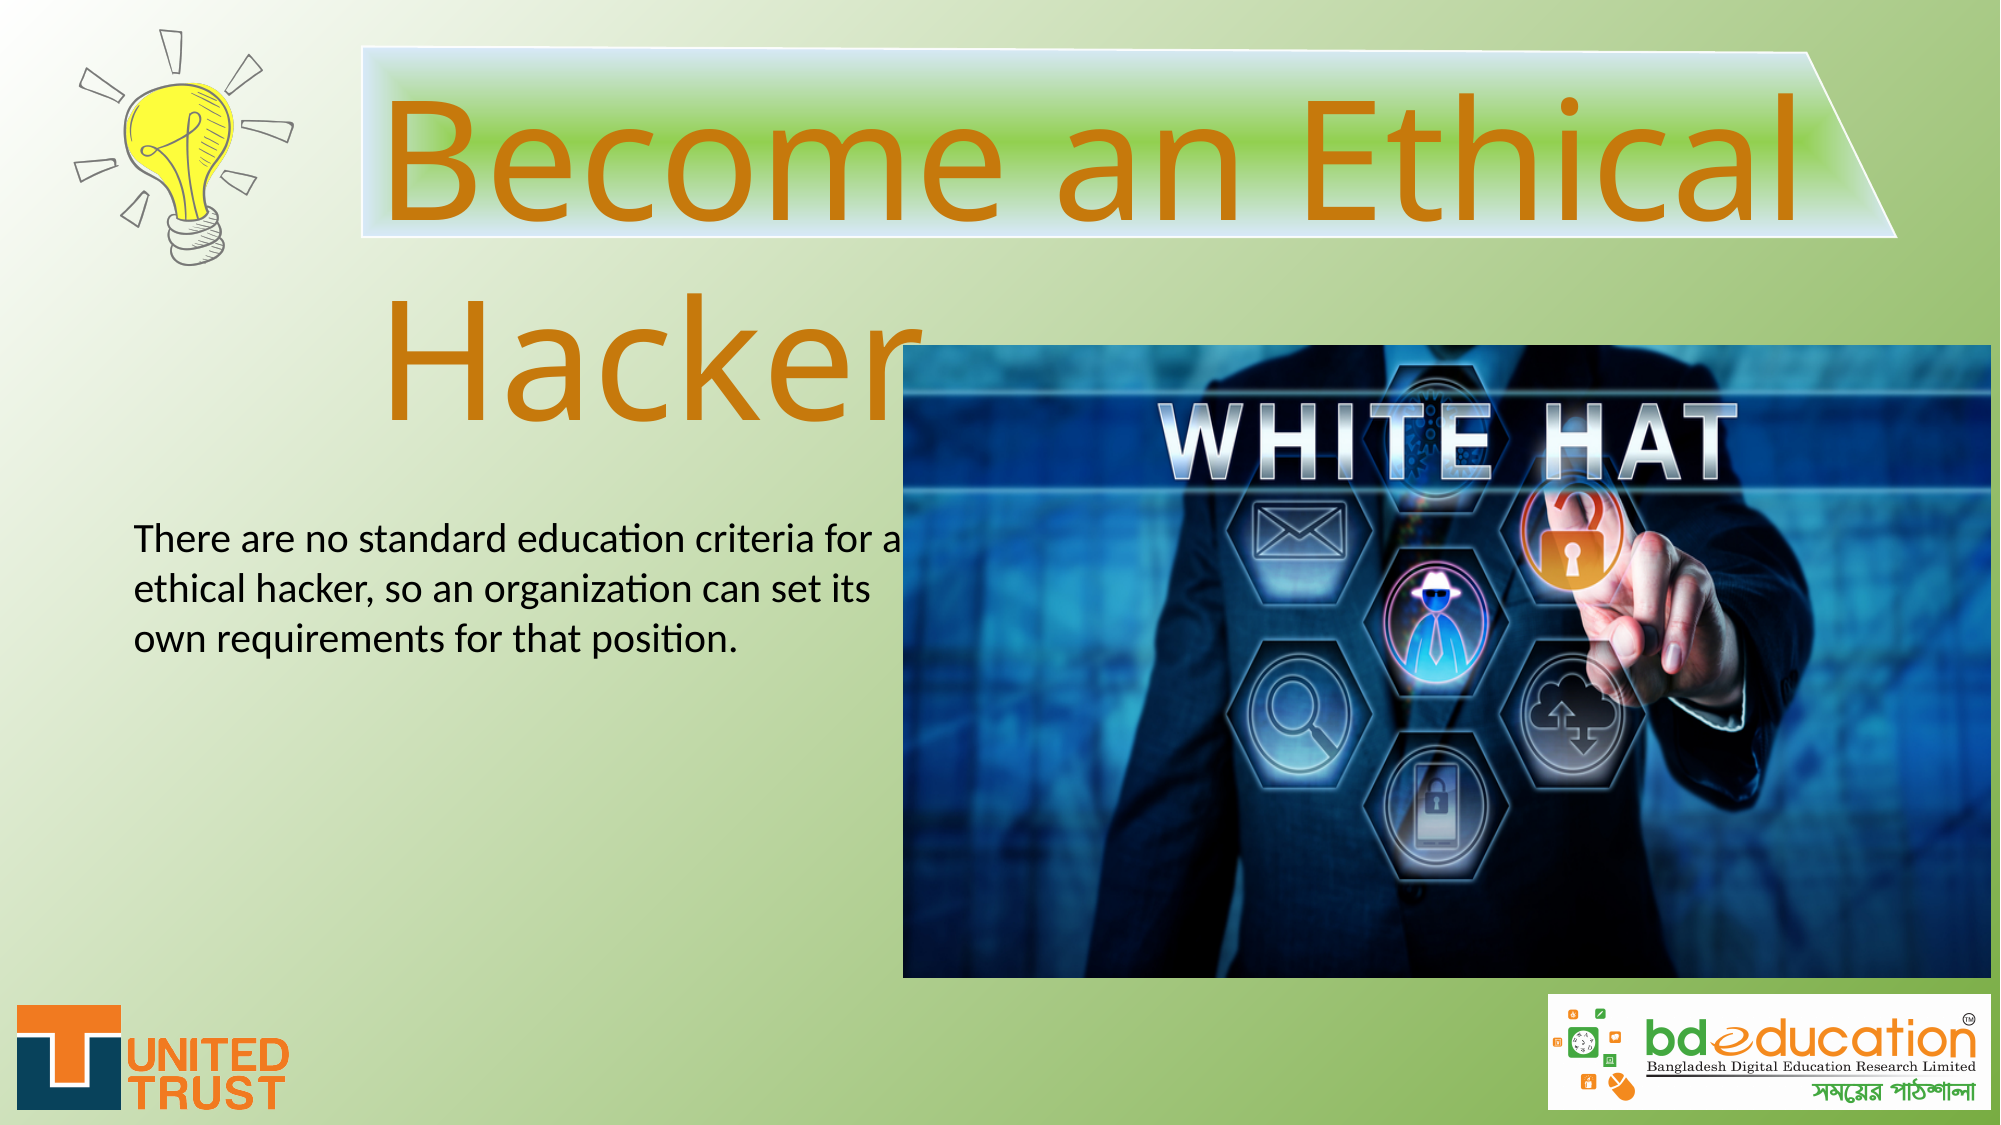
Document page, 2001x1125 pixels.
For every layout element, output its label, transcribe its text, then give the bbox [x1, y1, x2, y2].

picture [903, 345, 1991, 978]
text_box There are no standard education criteria for an ethical hacker, so an organization can set its own requirements for that position. [118, 502, 903, 668]
picture [17, 1005, 289, 1110]
picture [17, 0, 362, 326]
picture [1548, 994, 1991, 1110]
text_box Become an Ethical Hacker [361, 46, 1922, 462]
